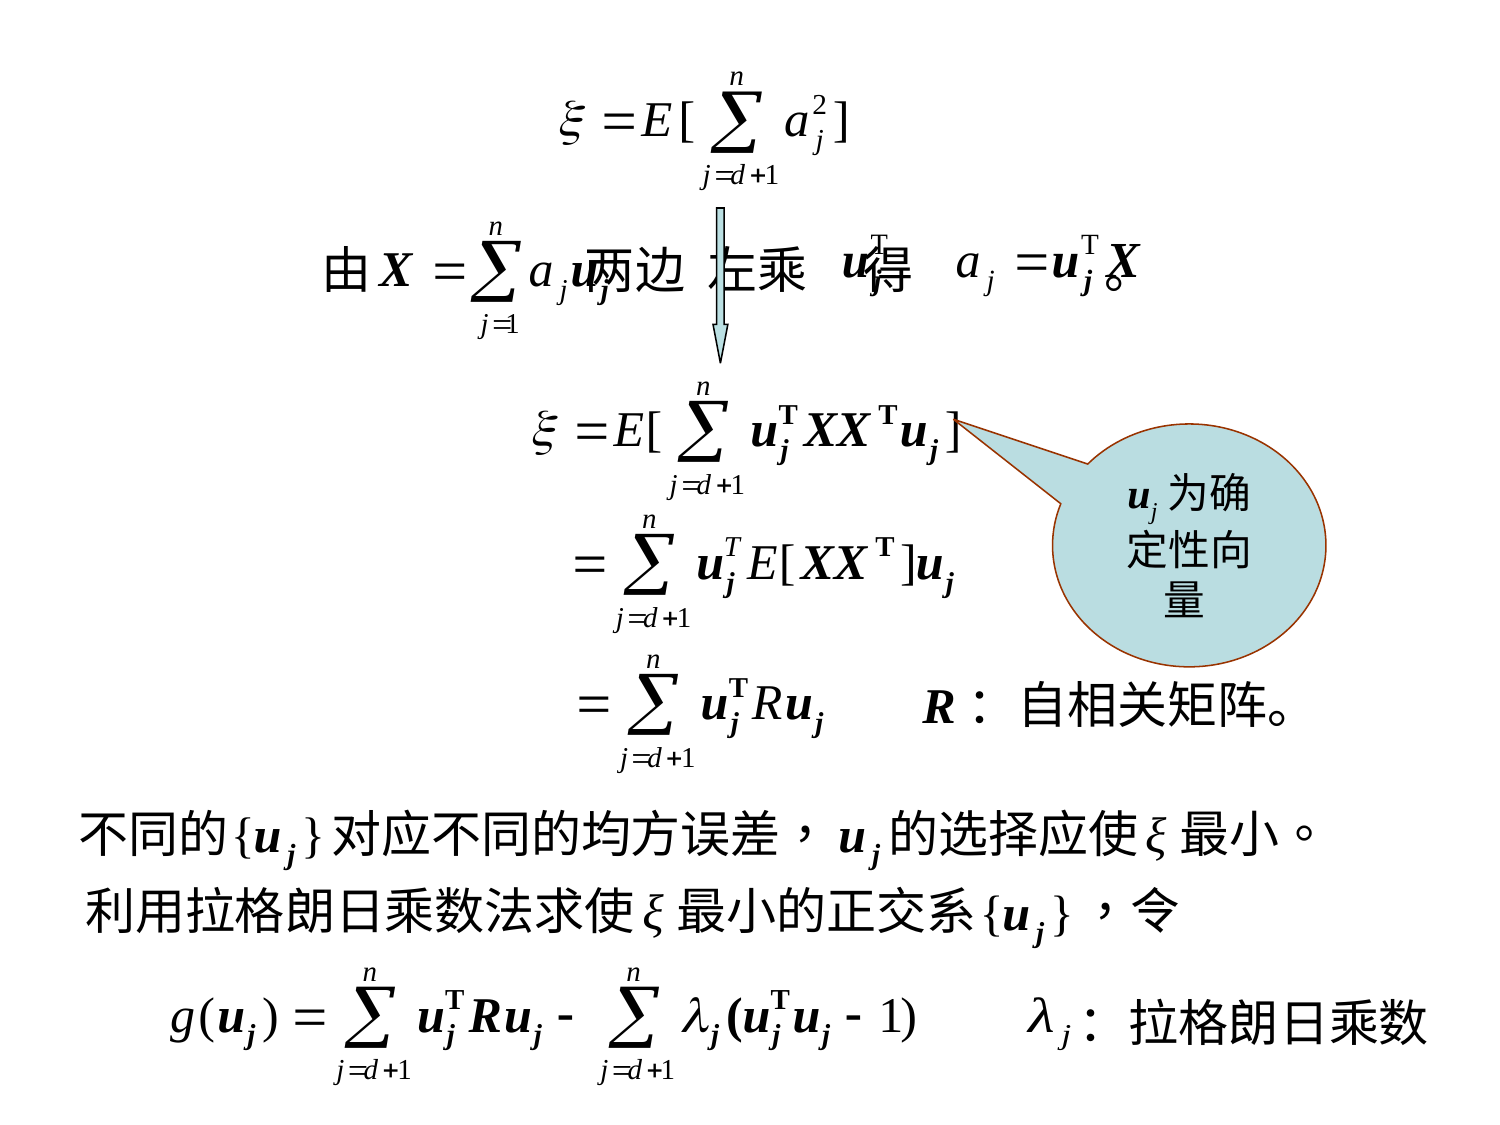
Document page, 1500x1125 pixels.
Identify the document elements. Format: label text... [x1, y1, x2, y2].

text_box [524, 363, 967, 510]
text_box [77, 776, 1335, 907]
text_box R：自相关矩阵。 [907, 666, 1344, 741]
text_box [1015, 975, 1275, 1067]
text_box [160, 948, 927, 1095]
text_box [562, 495, 971, 642]
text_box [306, 193, 1257, 364]
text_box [566, 635, 838, 774]
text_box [85, 879, 1275, 992]
text_box uj为确定性向量 [971, 423, 1326, 666]
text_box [551, 52, 857, 191]
